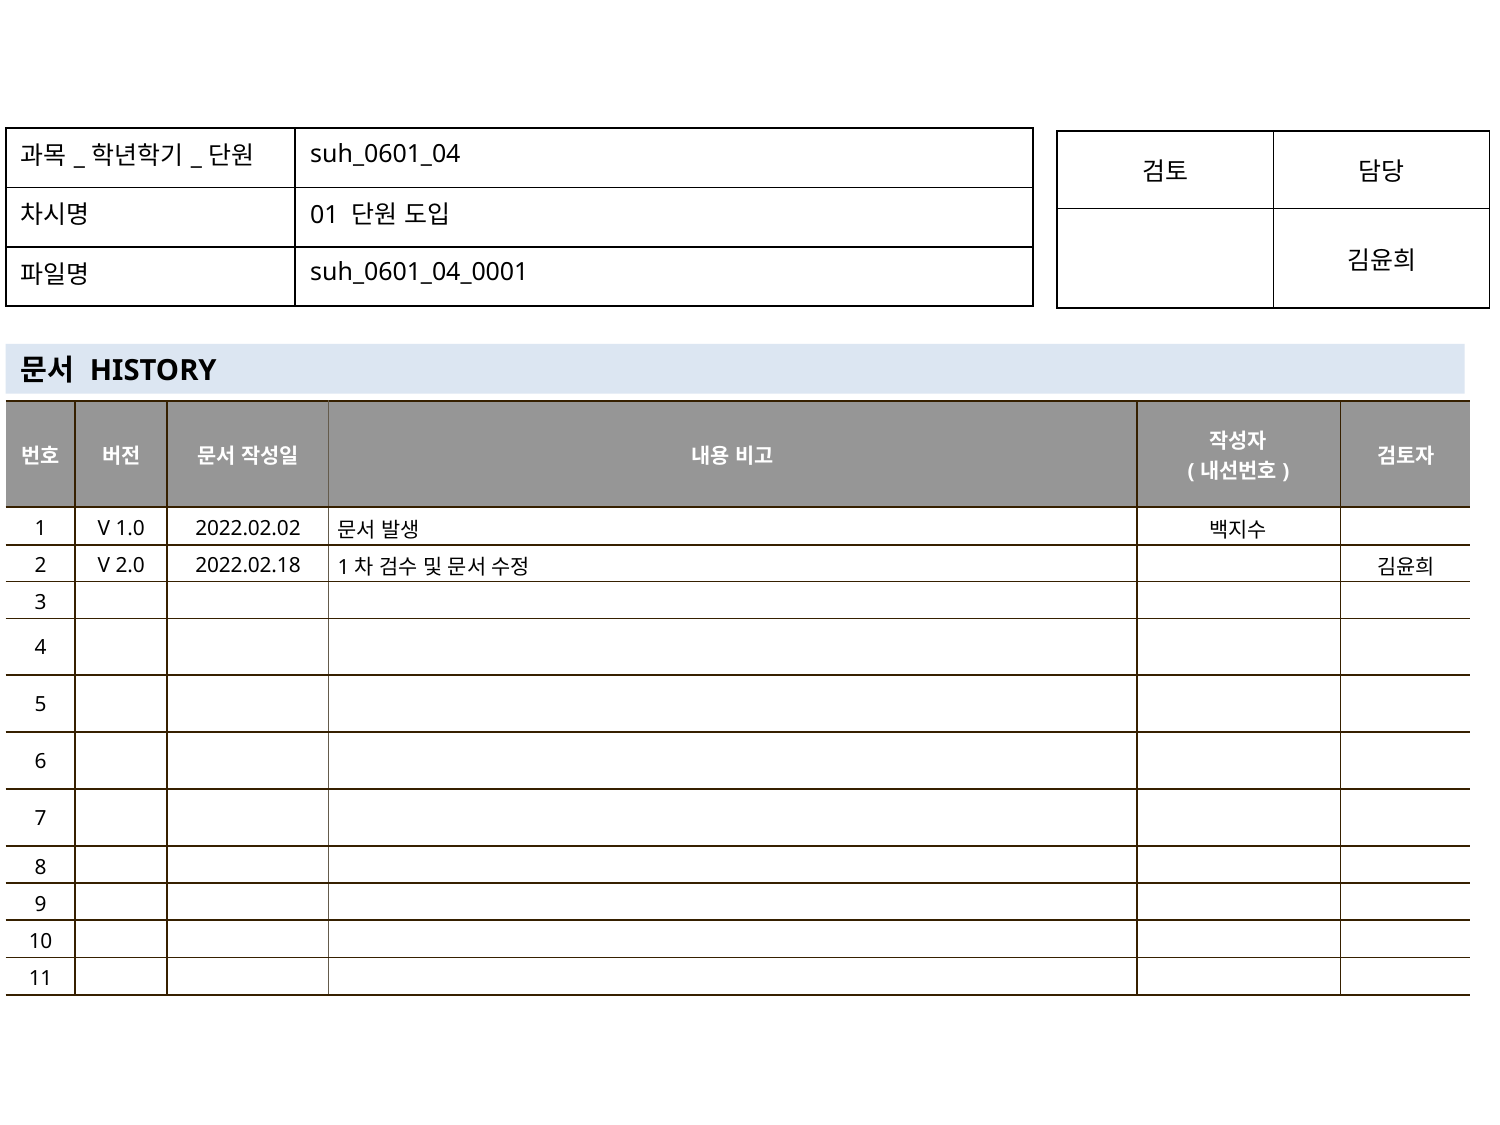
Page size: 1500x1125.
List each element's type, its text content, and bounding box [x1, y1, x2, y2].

table_cell [1341, 921, 1470, 957]
table_cell [168, 619, 328, 674]
table_header 번호 [6, 402, 74, 506]
table_cell [1138, 921, 1340, 957]
table_cell 9 [6, 884, 74, 919]
table_cell [1138, 958, 1340, 994]
table_cell [329, 921, 1136, 957]
table_cell [168, 847, 328, 882]
table_cell [329, 733, 1136, 788]
table_cell 차시명 [7, 188, 294, 246]
table_cell [329, 582, 1136, 618]
table_header suh_0601_04 [296, 129, 1032, 187]
table_cell [76, 582, 166, 618]
table_cell 2022.02.02 [168, 508, 328, 544]
table_header 작성자 (내선번호) [1138, 402, 1340, 506]
table_cell [168, 676, 328, 731]
table_header 검토자 [1341, 402, 1470, 506]
table_cell [1058, 209, 1273, 307]
table_cell 1 [6, 508, 74, 544]
table_cell 김윤희 [1341, 546, 1470, 581]
table_cell 10 [6, 921, 74, 957]
table_cell [1341, 508, 1470, 544]
table_cell 11 [6, 958, 74, 994]
table_cell [1138, 582, 1340, 618]
table_cell [168, 790, 328, 845]
table_cell 8 [6, 847, 74, 882]
table_header 검토 [1058, 132, 1273, 208]
table_header 버전 [76, 402, 166, 506]
table_cell [76, 921, 166, 957]
table_cell [1341, 619, 1470, 674]
table_cell V 1.0 [76, 508, 166, 544]
table_cell 백지수 [1138, 508, 1340, 544]
table_cell 1차 검수 및 문서 수정 [329, 546, 1136, 581]
table_header 내용 비고 [329, 402, 1136, 506]
table_cell [168, 884, 328, 919]
table_cell suh_0601_04_0001 [296, 248, 1032, 305]
table_header 문서 작성일 [168, 402, 328, 506]
table_cell 김윤희 [1274, 209, 1489, 307]
table_cell [329, 958, 1136, 994]
table_cell 7 [6, 790, 74, 845]
table_cell [1341, 676, 1470, 731]
table_cell [1341, 790, 1470, 845]
table_header 담당 [1274, 132, 1489, 208]
text_box 문서 HISTORY [5, 343, 1465, 394]
table_cell 6 [6, 733, 74, 788]
table_cell 01 단원 도입 [296, 188, 1032, 246]
table_cell 3 [6, 582, 74, 618]
table_cell [1341, 847, 1470, 882]
table_cell [1138, 884, 1340, 919]
table_cell [1138, 847, 1340, 882]
table_cell [76, 790, 166, 845]
table_cell [76, 676, 166, 731]
table_cell [76, 847, 166, 882]
table_cell [329, 884, 1136, 919]
table_cell V 2.0 [76, 546, 166, 581]
table_cell 5 [6, 676, 74, 731]
table_header 과목_학년학기_단원 [7, 129, 294, 187]
table_cell 2022.02.18 [168, 546, 328, 581]
table_cell [76, 958, 166, 994]
table_cell 문서 발생 [329, 508, 1136, 544]
table_cell [329, 619, 1136, 674]
table_cell [1138, 733, 1340, 788]
table_cell [329, 790, 1136, 845]
table_cell [1138, 619, 1340, 674]
table_cell [1341, 884, 1470, 919]
table_cell 파일명 [7, 248, 294, 305]
table_cell 2 [6, 546, 74, 581]
table_cell [168, 733, 328, 788]
table_cell [329, 676, 1136, 731]
table_cell [168, 921, 328, 957]
table_cell 4 [6, 619, 74, 674]
table_cell [76, 733, 166, 788]
table_cell [76, 884, 166, 919]
table_cell [1341, 958, 1470, 994]
table_cell [1341, 733, 1470, 788]
table_cell [1138, 676, 1340, 731]
table_cell [1138, 790, 1340, 845]
table_cell [168, 582, 328, 618]
table_cell [1138, 546, 1340, 581]
table_cell [1341, 582, 1470, 618]
table_cell [168, 958, 328, 994]
table_cell [76, 619, 166, 674]
table_cell [329, 847, 1136, 882]
